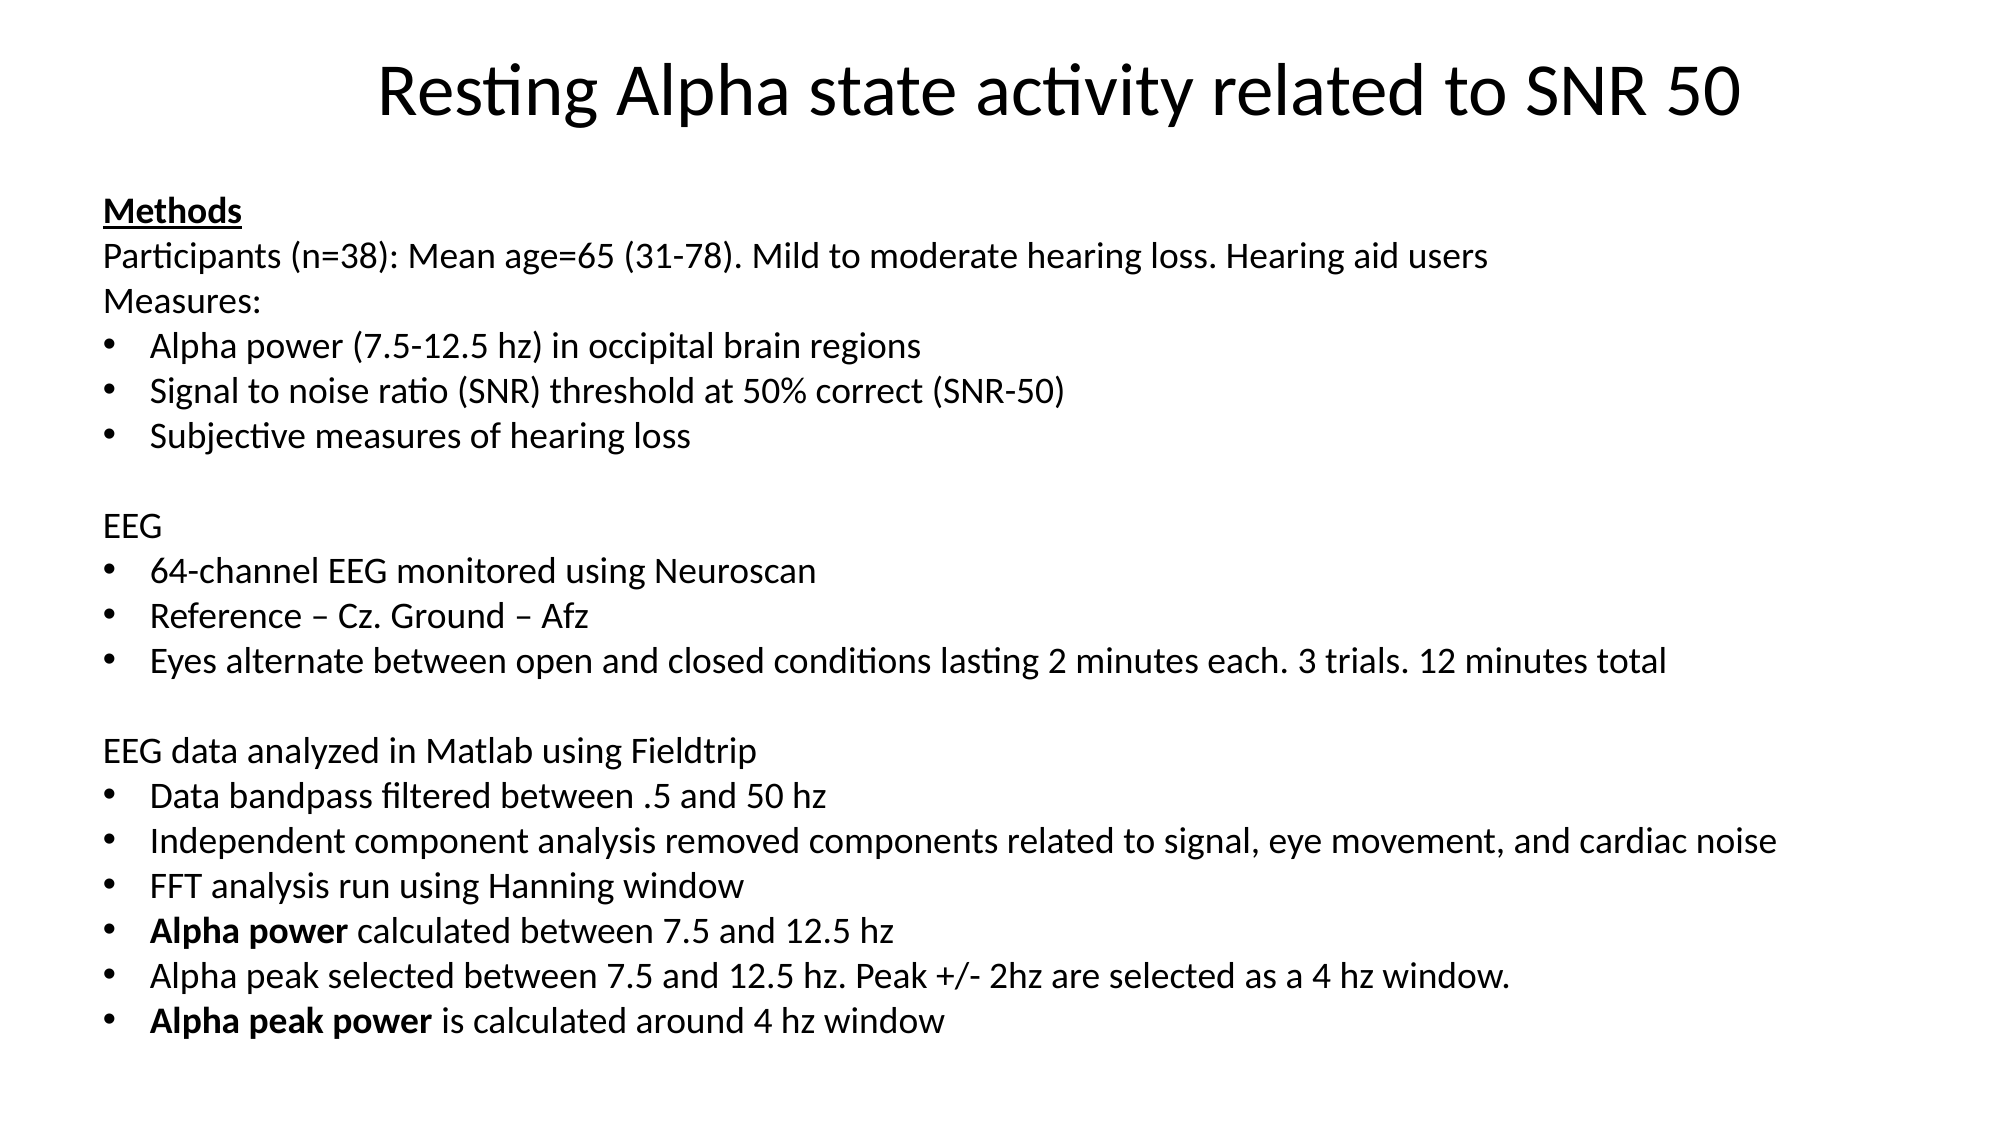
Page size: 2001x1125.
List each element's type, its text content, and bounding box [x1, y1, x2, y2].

text_box Methods Participants (n=38): Mean age=65 (31-78). Mild to moderate hearing loss. Hearing aid users Measures: Alpha power (7.5-12.5 hz) in occipital brain regions Signal to noise ratio (SNR) threshold at 50% correct (SNR-50) Subjective measures of hearing loss EEG 64-channel EEG monitored using Neuroscan Reference – Cz. Ground – Afz Eyes alternate between open and closed conditions lasting 2 minutes each. 3 trials. 12 minutes total EEG data analyzed in Matlab using Fieldtrip Data bandpass filtered between .5 and 50 hz Independent component analysis removed components related to signal, eye movement, and cardiac noise FFT analysis run using Hanning window Alpha power calculated between 7.5 and 12.5 hz Alpha peak selected between 7.5 and 12.5 hz. Peak +/- 2hz are selected as a 4 hz window. Alpha peak power is calculated around 4 hz window [88, 178, 1885, 1125]
text_box Resting Alpha state activity related to SNR 50 [362, 32, 1758, 138]
